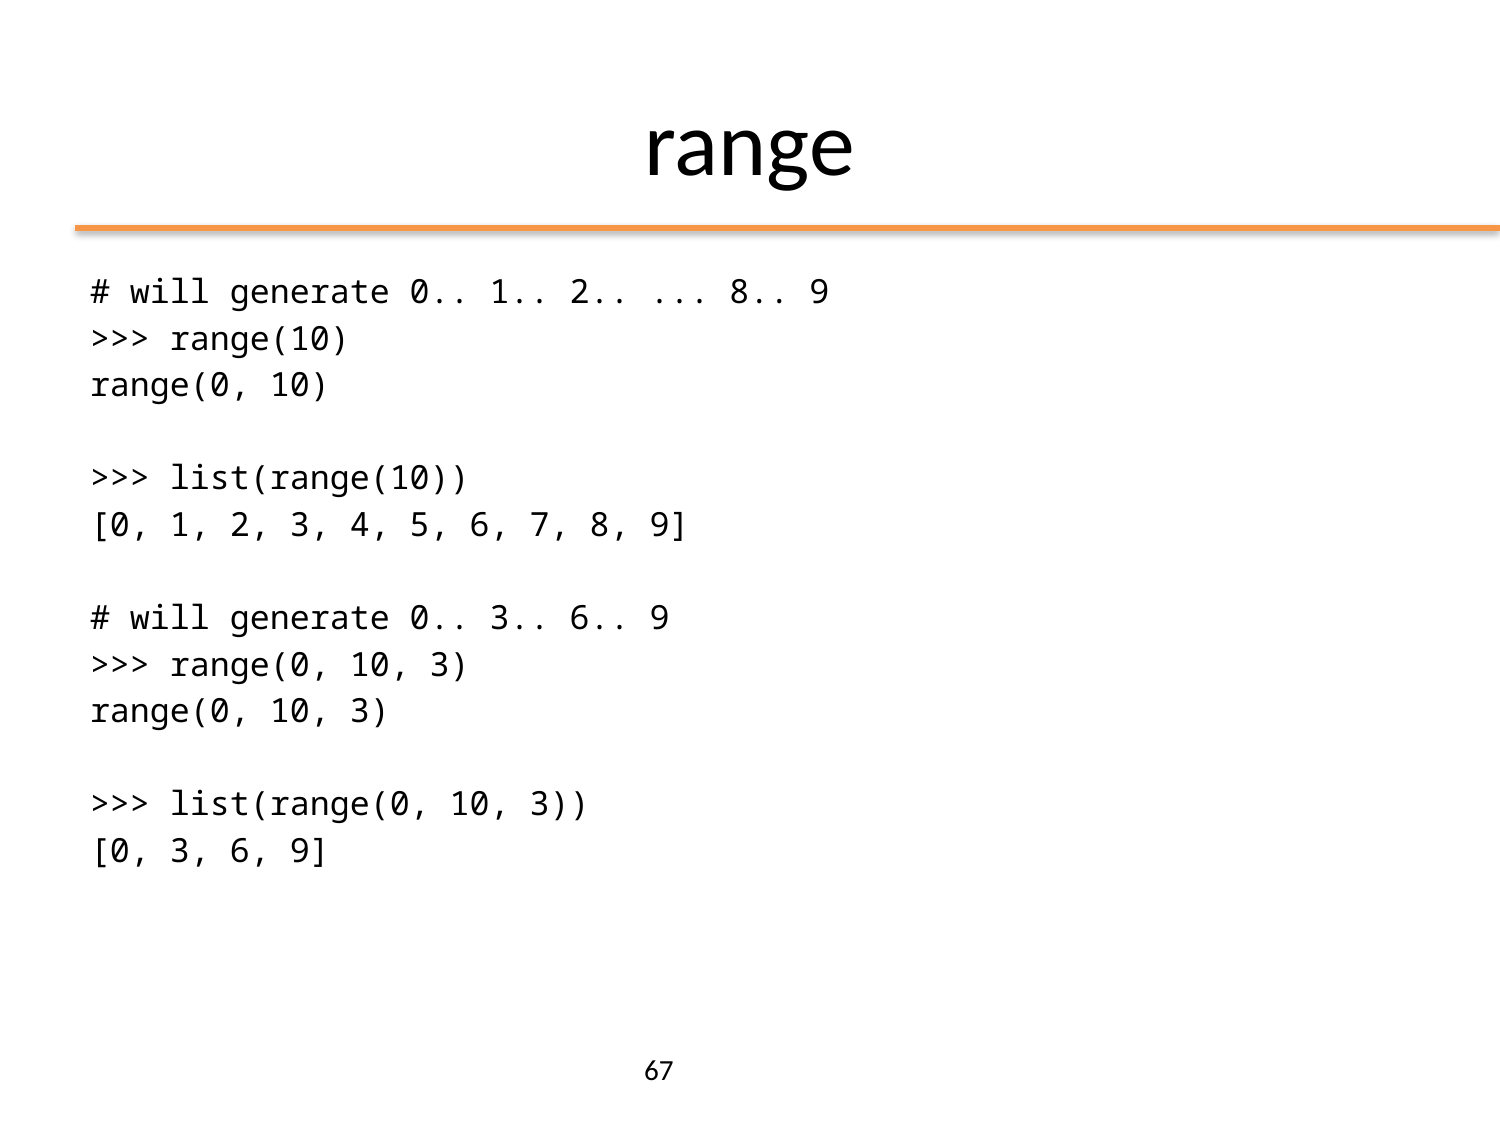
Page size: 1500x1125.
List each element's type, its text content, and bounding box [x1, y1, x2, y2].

slide_number 67 [629, 1043, 1425, 1104]
list # will generate 0.. 1.. 2.. ... 8.. 9 >>> range(10) range(0, 10) >>> list(range(10)) [0, 1, 2, 3, 4, 5, 6, 7, 8, 9] # will generate 0.. 3.. 6.. 9 >>> range(0, 10, 3) range(0, 10, 3) >>> list(range(0, 10, 3)) [0, 3, 6, 9] [75, 262, 1425, 1005]
title range [75, 45, 1425, 233]
